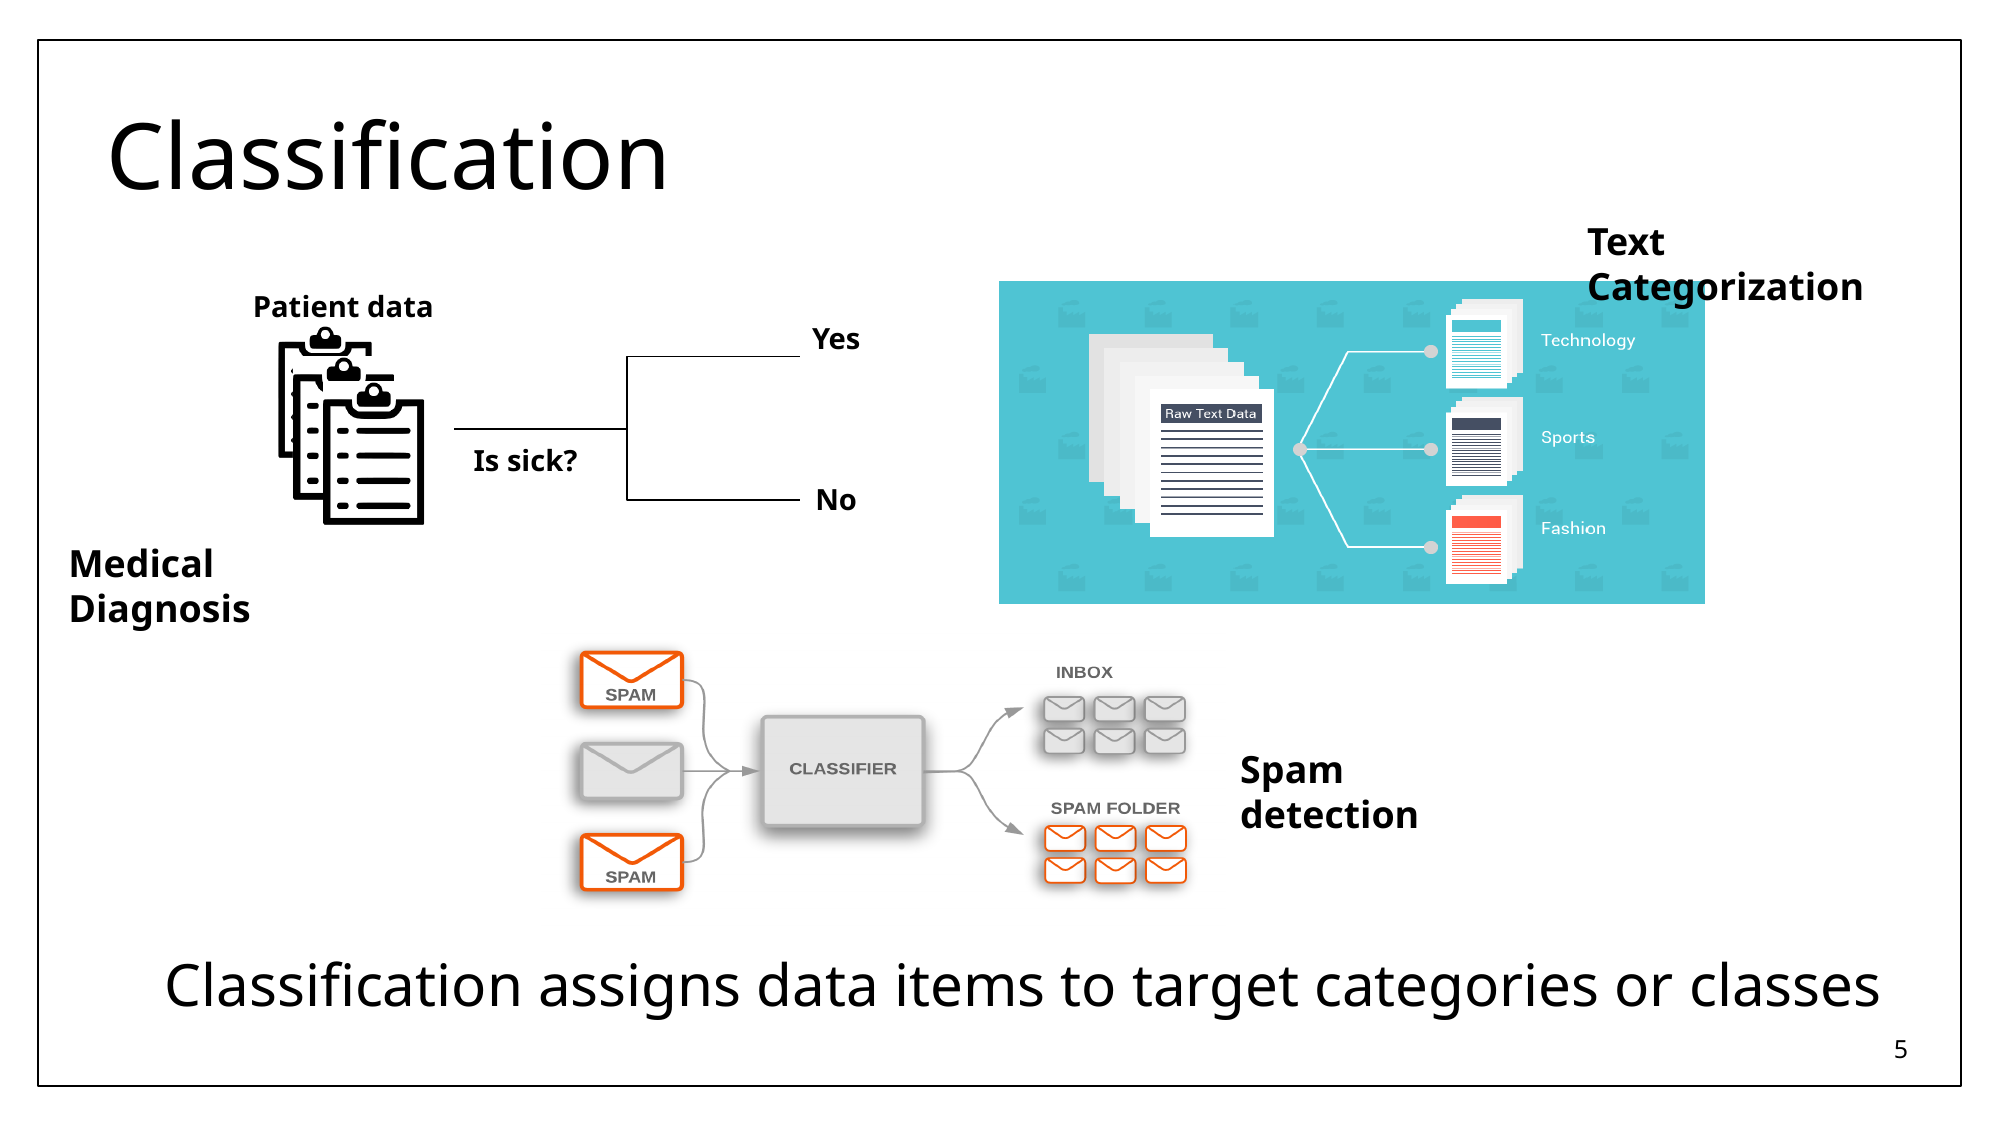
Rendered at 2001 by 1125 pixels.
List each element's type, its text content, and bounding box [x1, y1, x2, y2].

text_box Medical Diagnosis [53, 532, 405, 594]
list Classification assigns data items to target categories or classes [142, 949, 1924, 1038]
slide_number ‹#› [1643, 1038, 1924, 1081]
picture [541, 615, 1226, 927]
title Classification [91, 48, 1924, 271]
text_box Spam detection [1230, 738, 1542, 799]
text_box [221, 286, 901, 526]
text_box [999, 210, 1924, 605]
